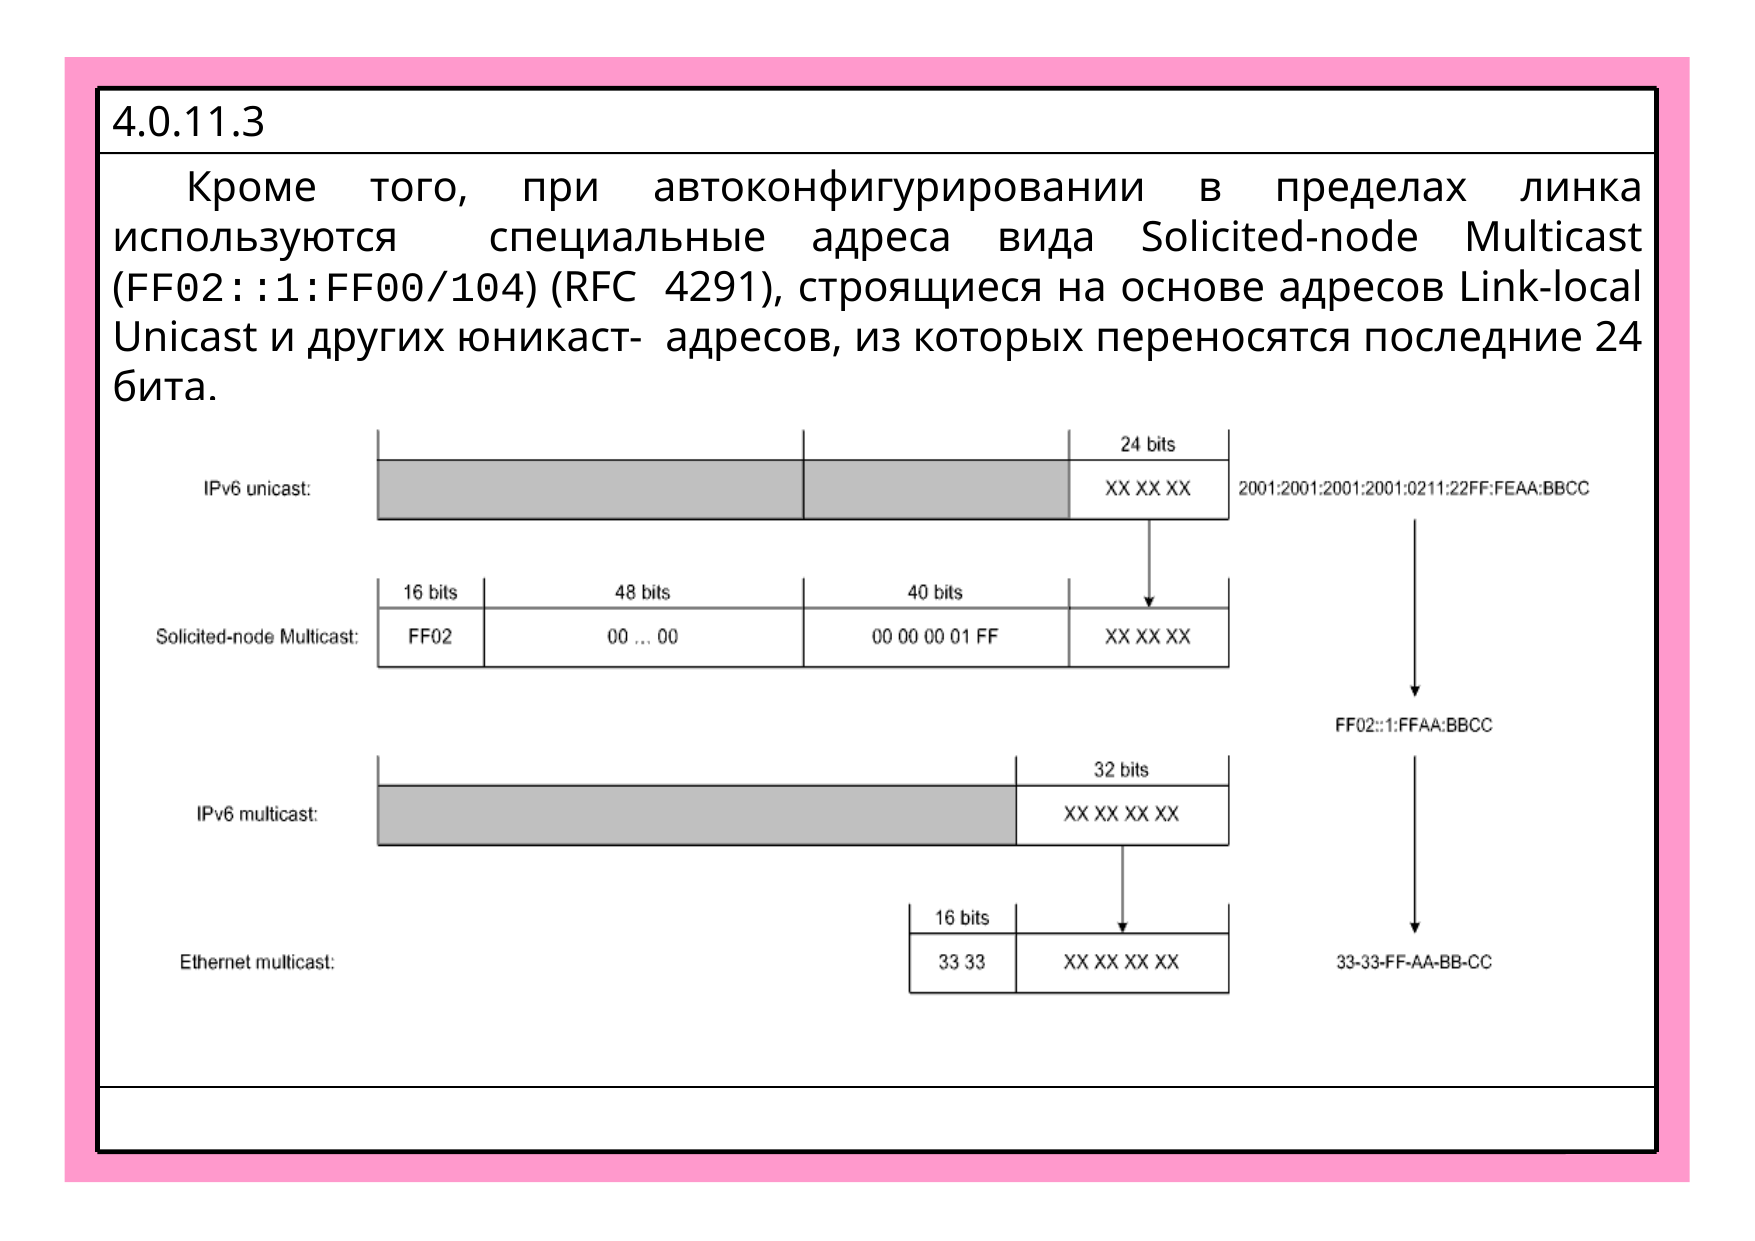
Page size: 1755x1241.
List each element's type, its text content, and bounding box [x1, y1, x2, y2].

text_box 4.0.11.3 Кроме того, при автоконфигурировании в пределах линка используются специальные адреса вида Solicited-node Multicast (FF02::1:FF00/104) (RFC 4291), строящиеся на основе адресов Link-local Unicast и других юникаст- адресов, из которых переносятся последние 24 бита. [110, 77, 1645, 84]
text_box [94, 85, 1660, 1155]
